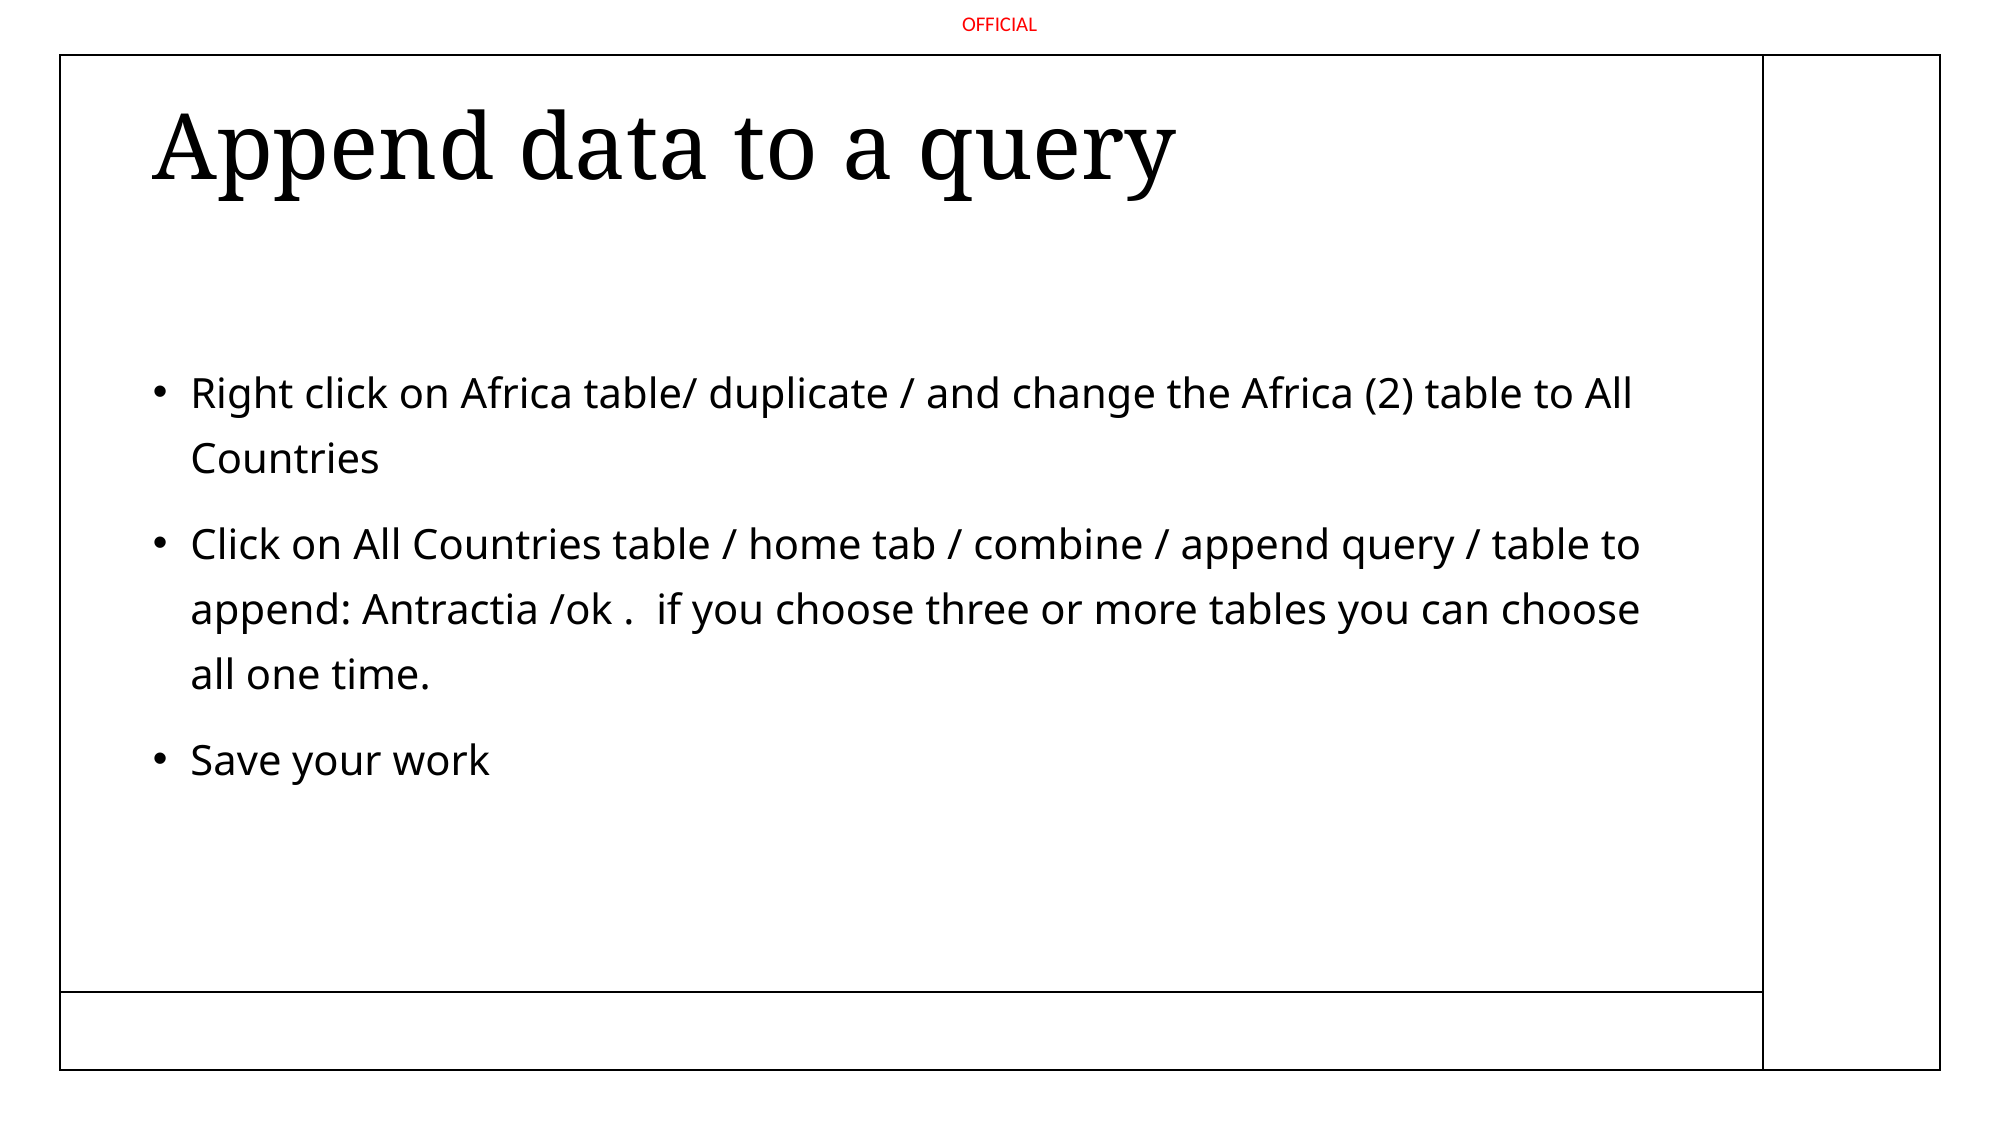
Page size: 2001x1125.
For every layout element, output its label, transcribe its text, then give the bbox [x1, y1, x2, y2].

list Right click on Africa table/ duplicate / and change the Africa (2) table to All Countries Click on All Countries table / home tab / combine / append query / table to append: Antractia /ok . if you choose three or more tables you can choose all one time. Save your work [138, 343, 1695, 959]
title Append data to a query [138, 90, 1695, 309]
